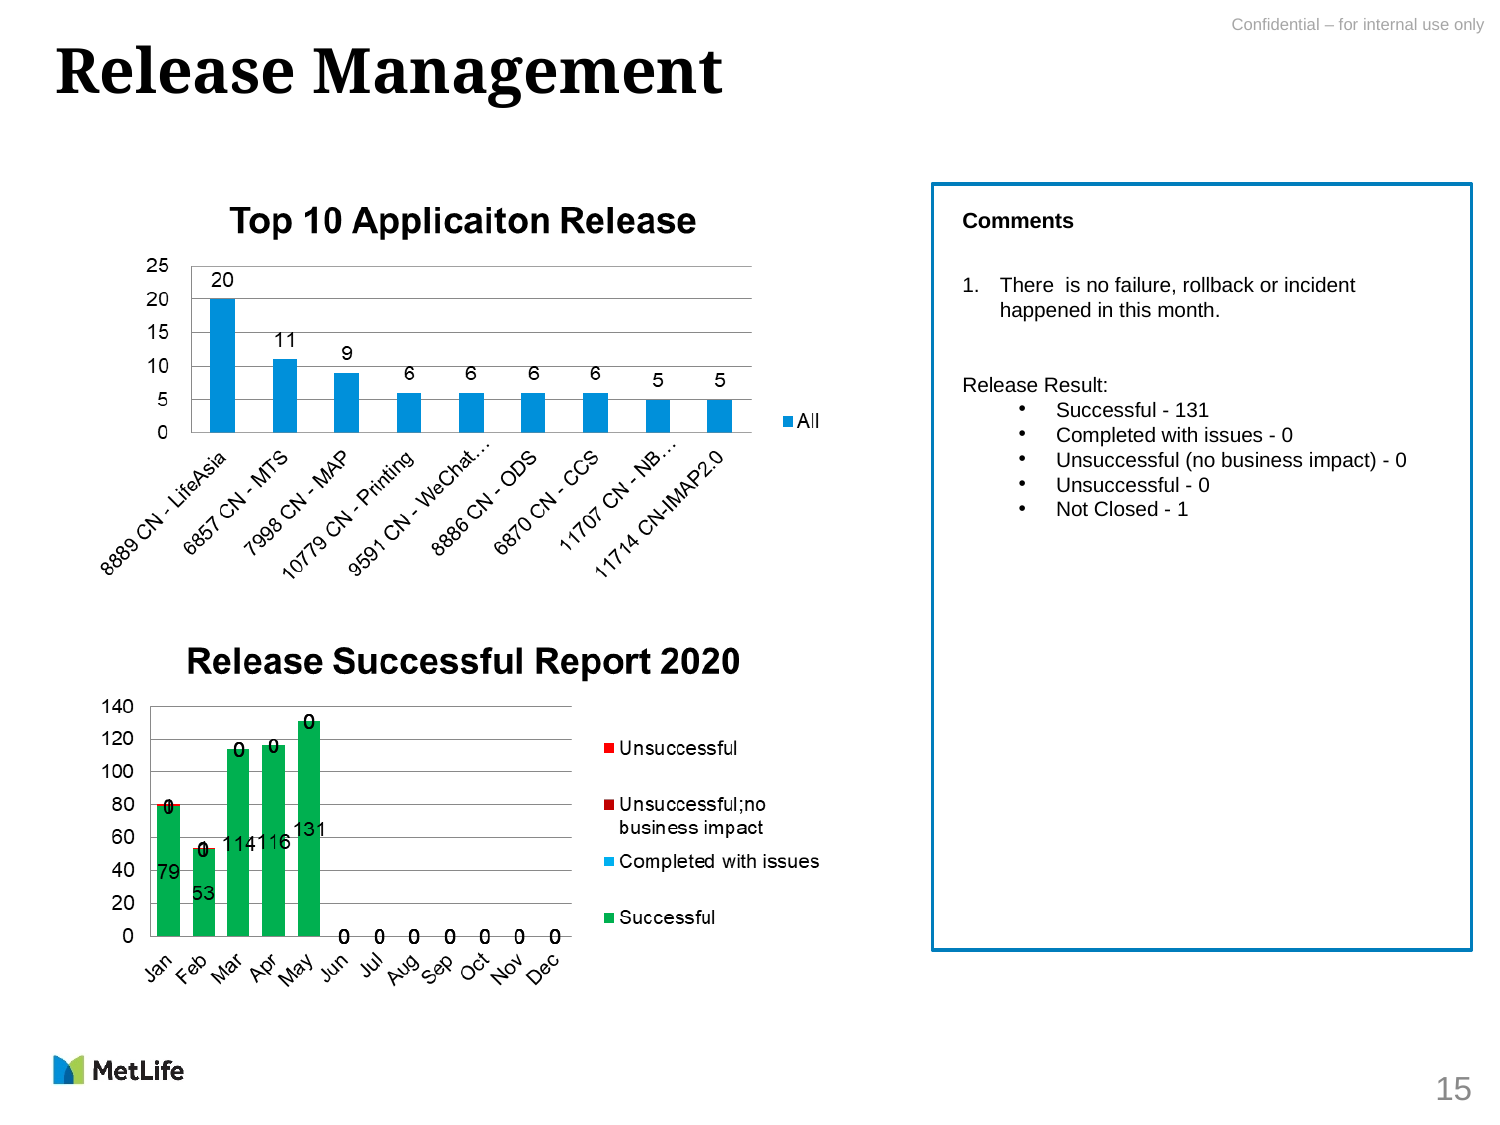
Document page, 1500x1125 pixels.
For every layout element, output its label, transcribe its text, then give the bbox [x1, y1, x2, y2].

title Release Management [44, 33, 1457, 158]
text_box Comments There is no failure, rollback or incident happened in this month. Release Result: Successful - 131 Completed with issues - 0 Unsuccessful (no business impact) - 0 Unsuccessful - 0 Not Closed - 1 [932, 183, 1472, 950]
picture [86, 183, 839, 599]
picture [86, 624, 839, 1004]
picture [51, 1053, 186, 1086]
